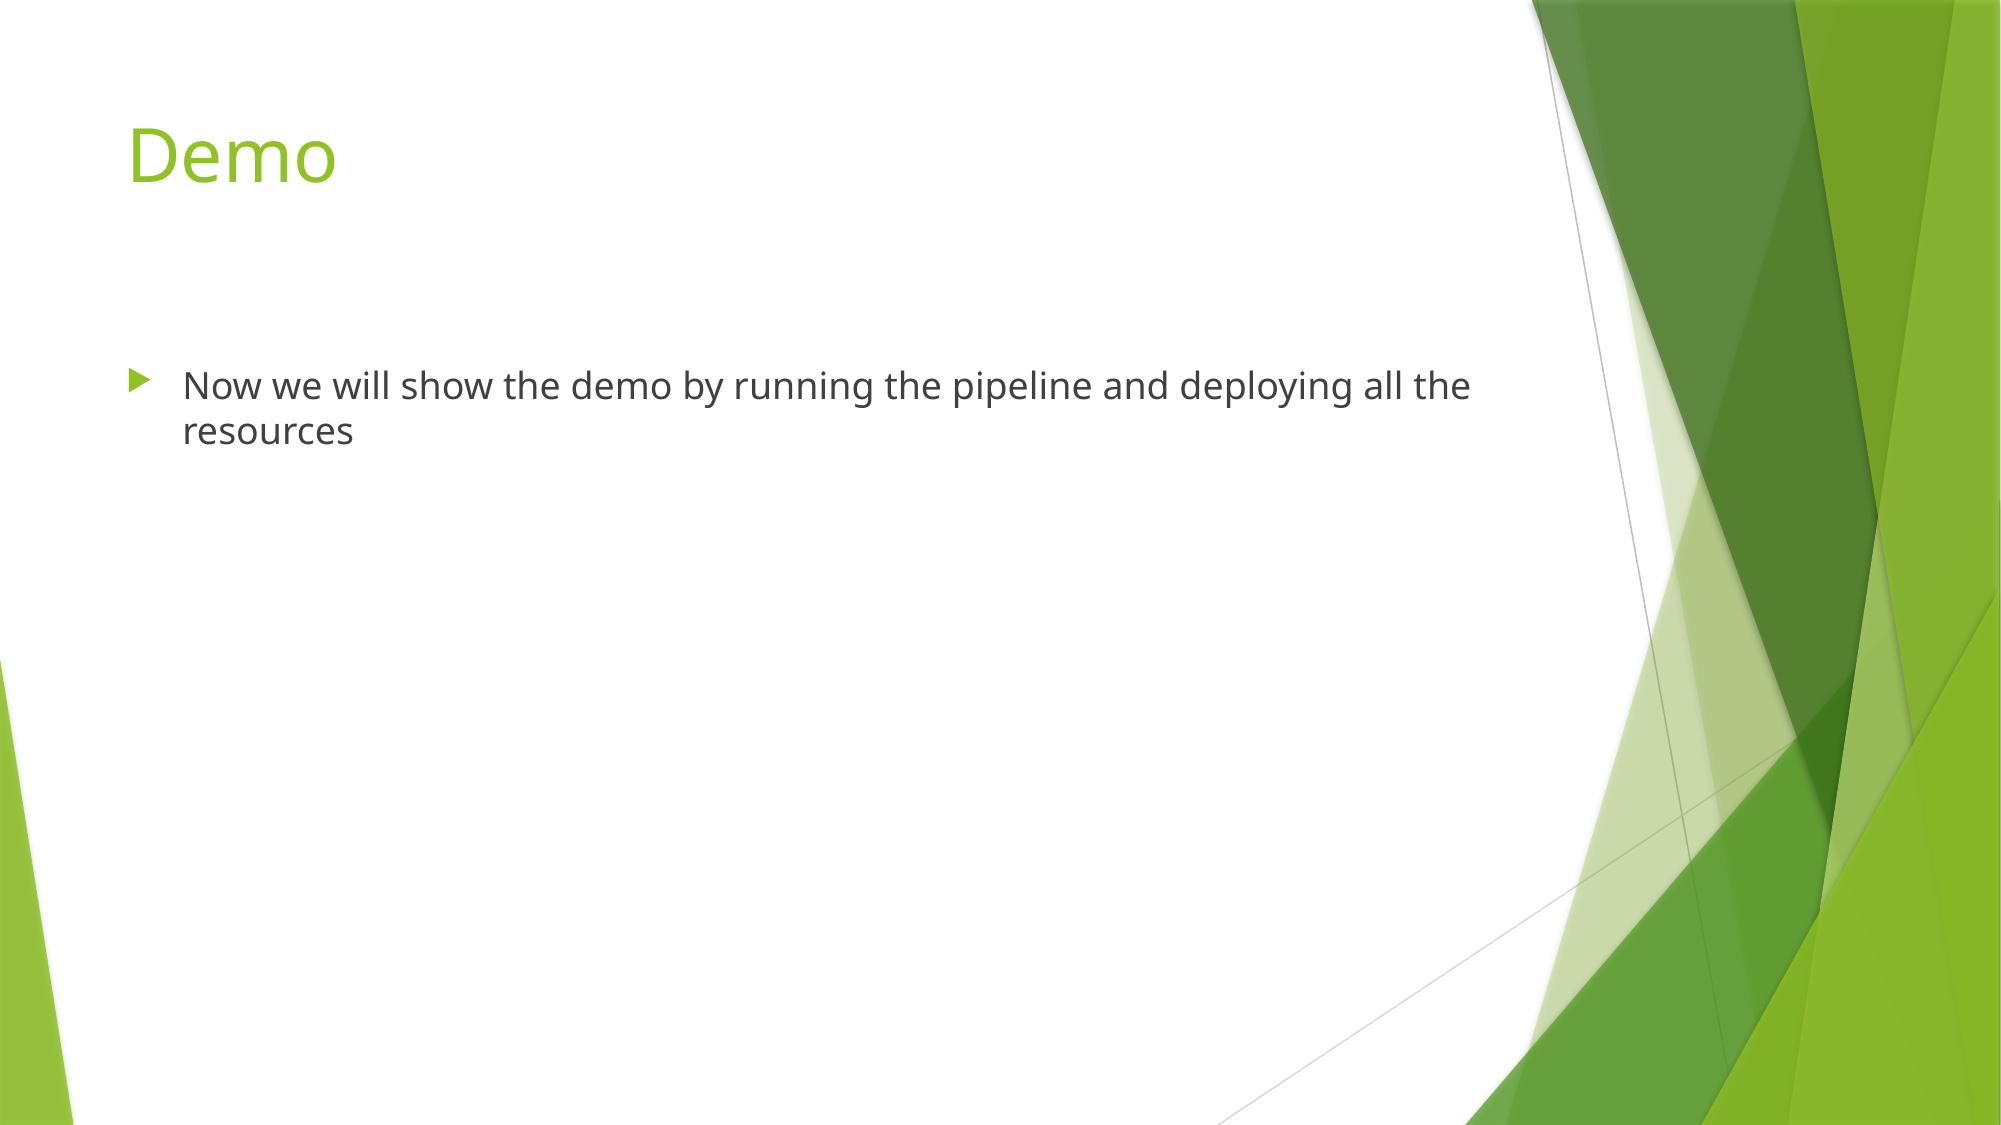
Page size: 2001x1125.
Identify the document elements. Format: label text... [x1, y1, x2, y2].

title Demo [111, 99, 1522, 317]
list Now we will show the demo by running the pipeline and deploying all the resources [111, 354, 1522, 992]
